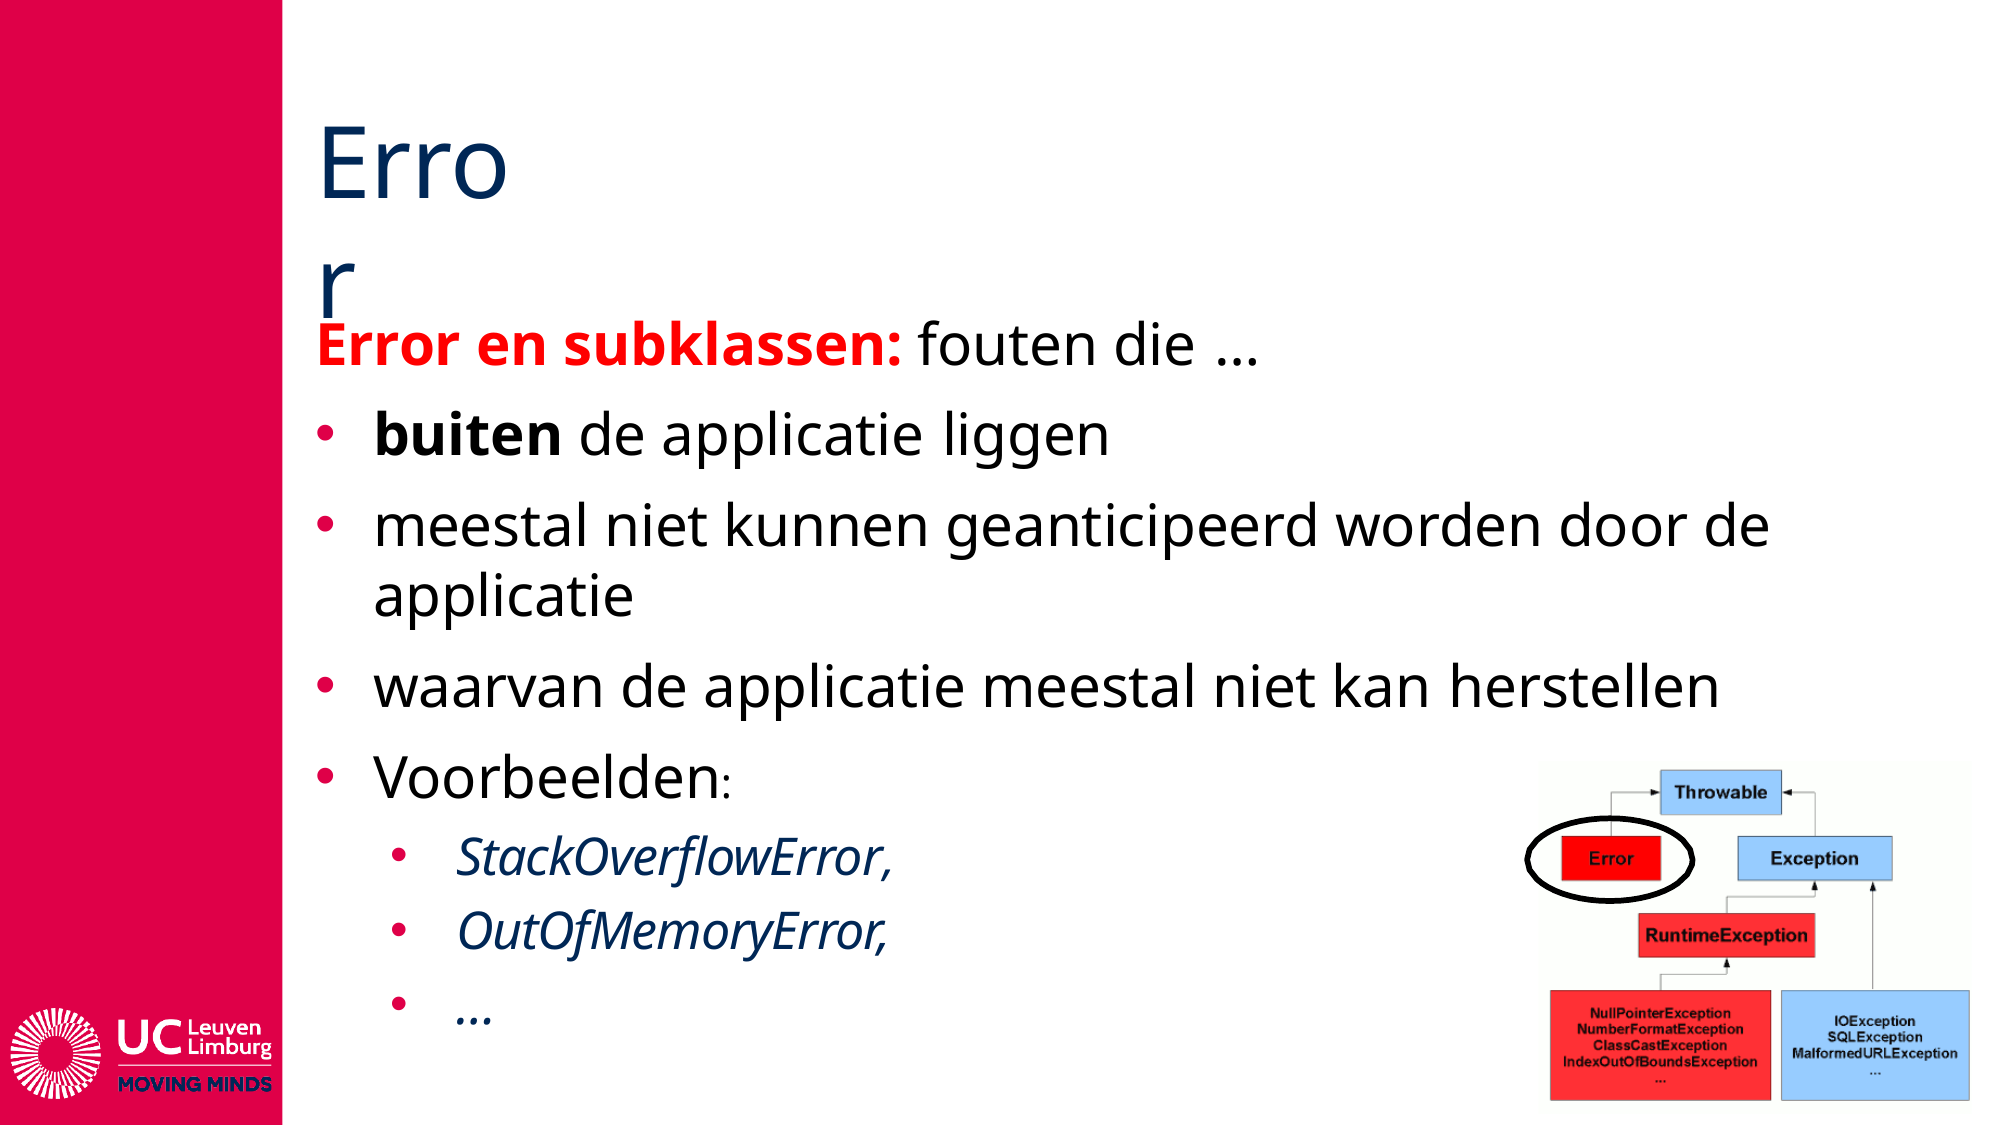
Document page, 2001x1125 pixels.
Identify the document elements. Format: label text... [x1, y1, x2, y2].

text_box Error en subklassen: fouten die … buiten de applicatie liggen meestal niet kunnen geanticipeerd worden door de applicatie waarvan de applicatie meestal niet kan herstellen Voorbeelden: StackOverflowError, OutOfMemoryError, … [313, 283, 1950, 1035]
title Error [313, 96, 537, 283]
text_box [1523, 761, 1972, 1114]
picture [10, 1008, 272, 1099]
